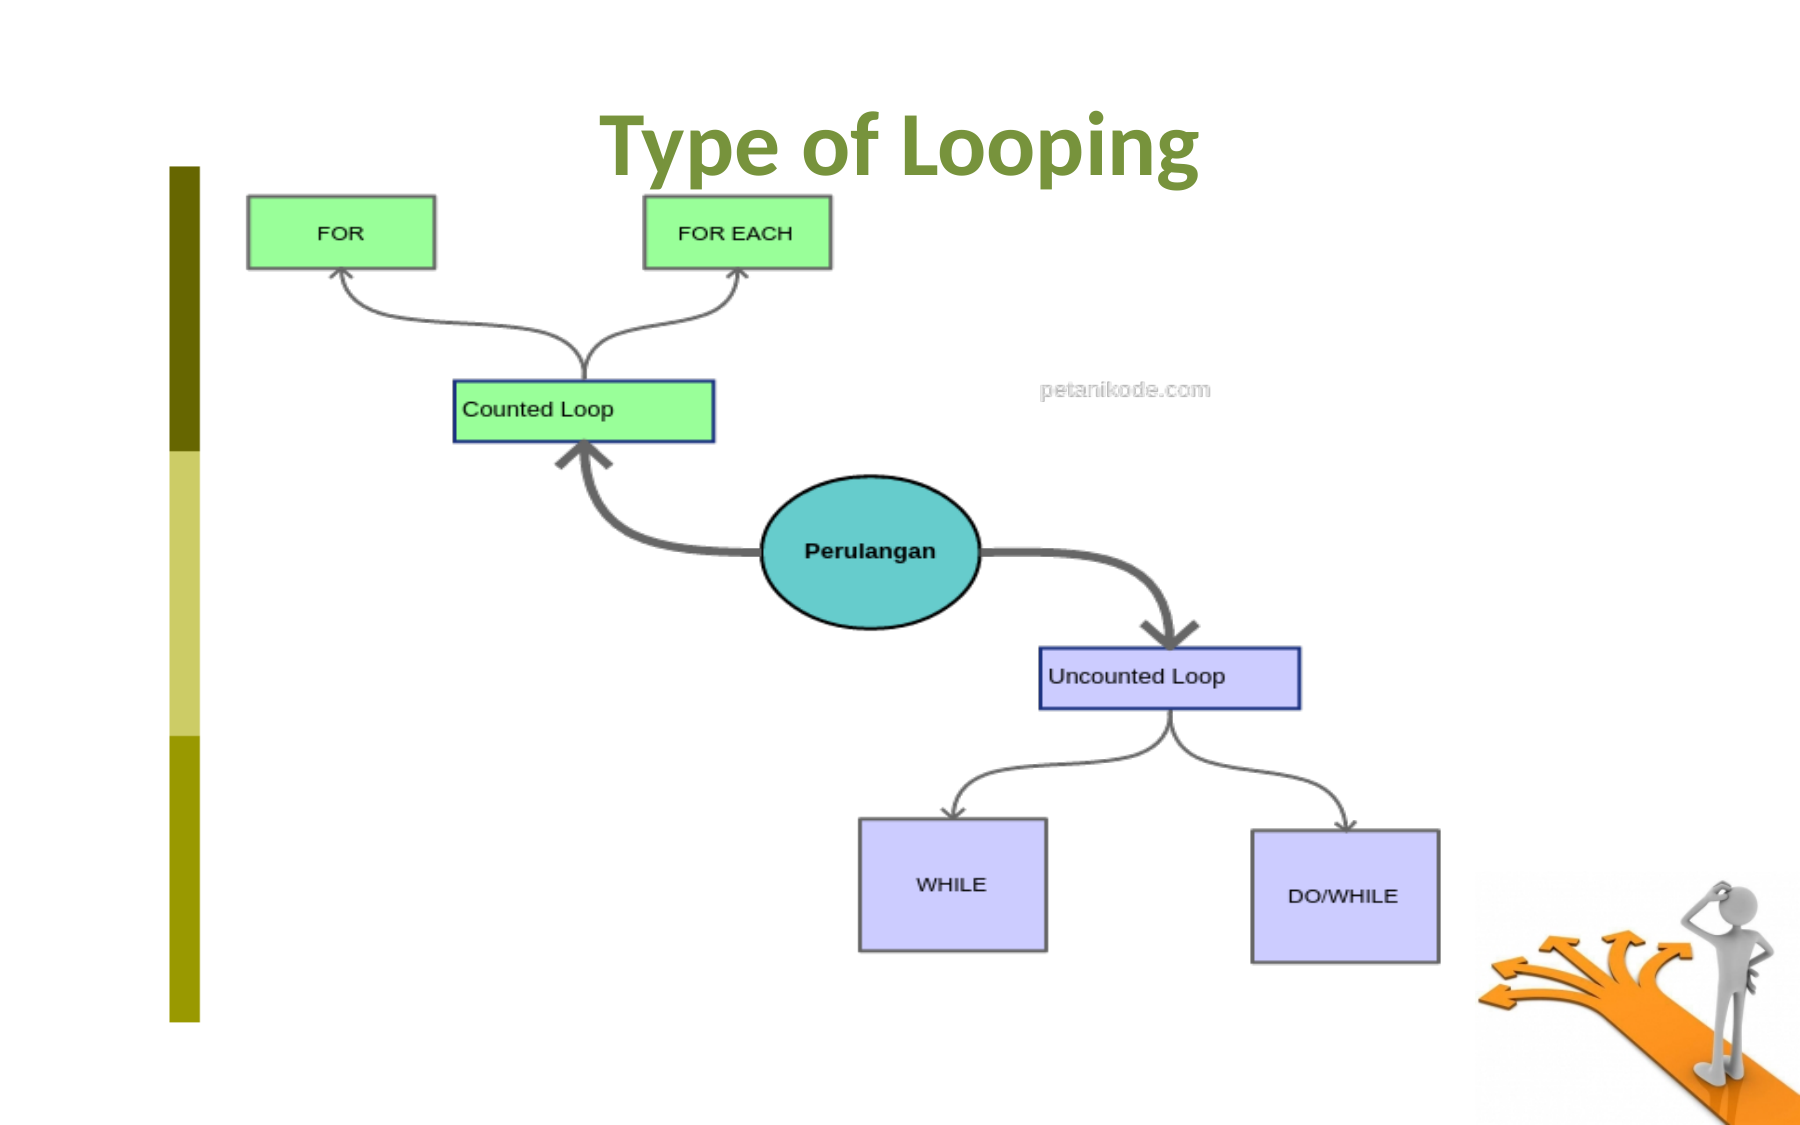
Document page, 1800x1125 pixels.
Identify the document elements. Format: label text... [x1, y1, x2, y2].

picture [149, 74, 1800, 1125]
title Type of Looping [90, 45, 1710, 233]
